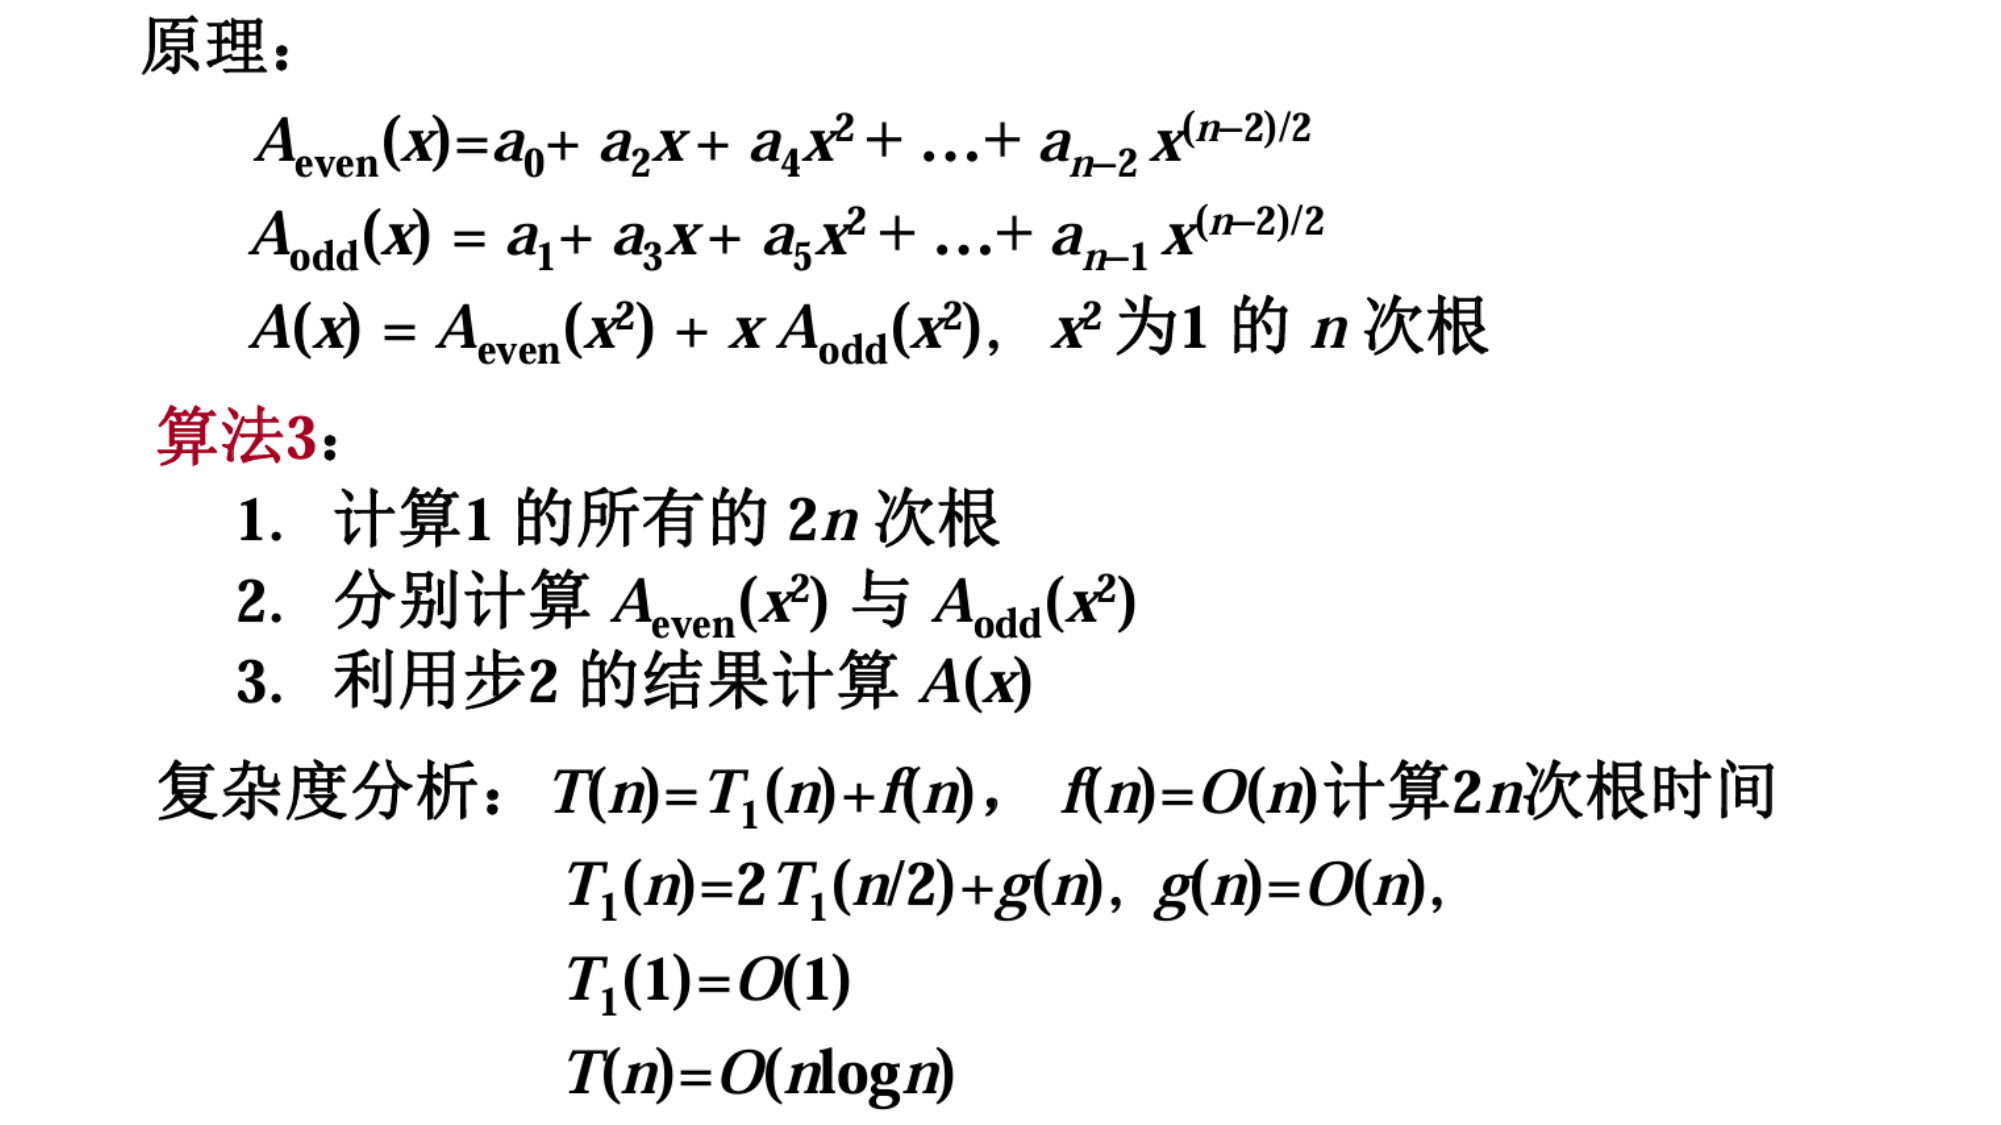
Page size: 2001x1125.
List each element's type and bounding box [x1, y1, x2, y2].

picture [117, 0, 1883, 1125]
